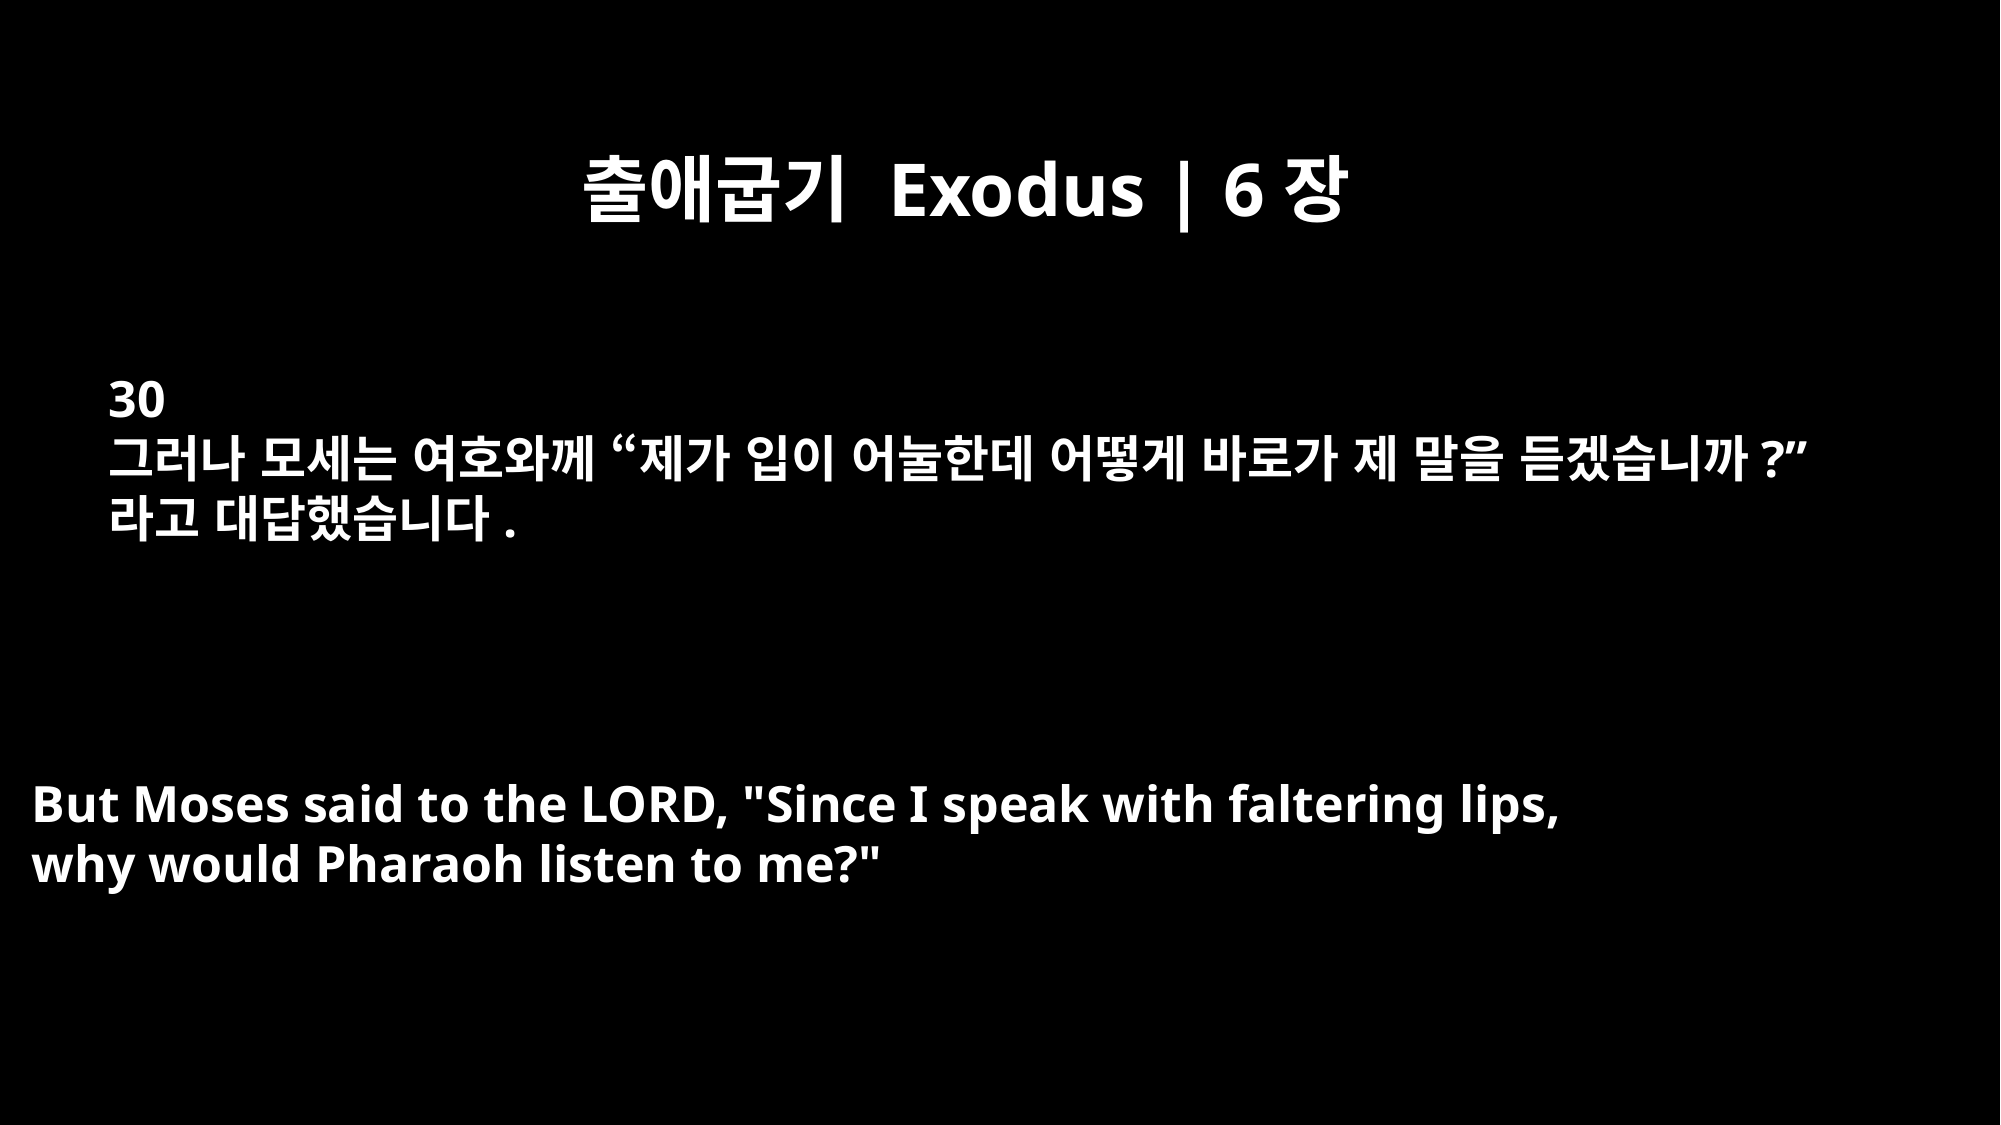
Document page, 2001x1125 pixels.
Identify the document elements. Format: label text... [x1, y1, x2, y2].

text_box 출애굽기 Exodus | 6장 [566, 136, 1366, 239]
text_box 30 그러나 모세는 여호와께 “제가 입이 어눌한데 어떻게 바로가 제 말을 듣겠습니까?” 라고 대답했습니다. [94, 359, 1823, 555]
text_box But Moses said to the LORD, "Since I speak with faltering lips, why would Pharaoh listen to me?" [17, 764, 1590, 900]
